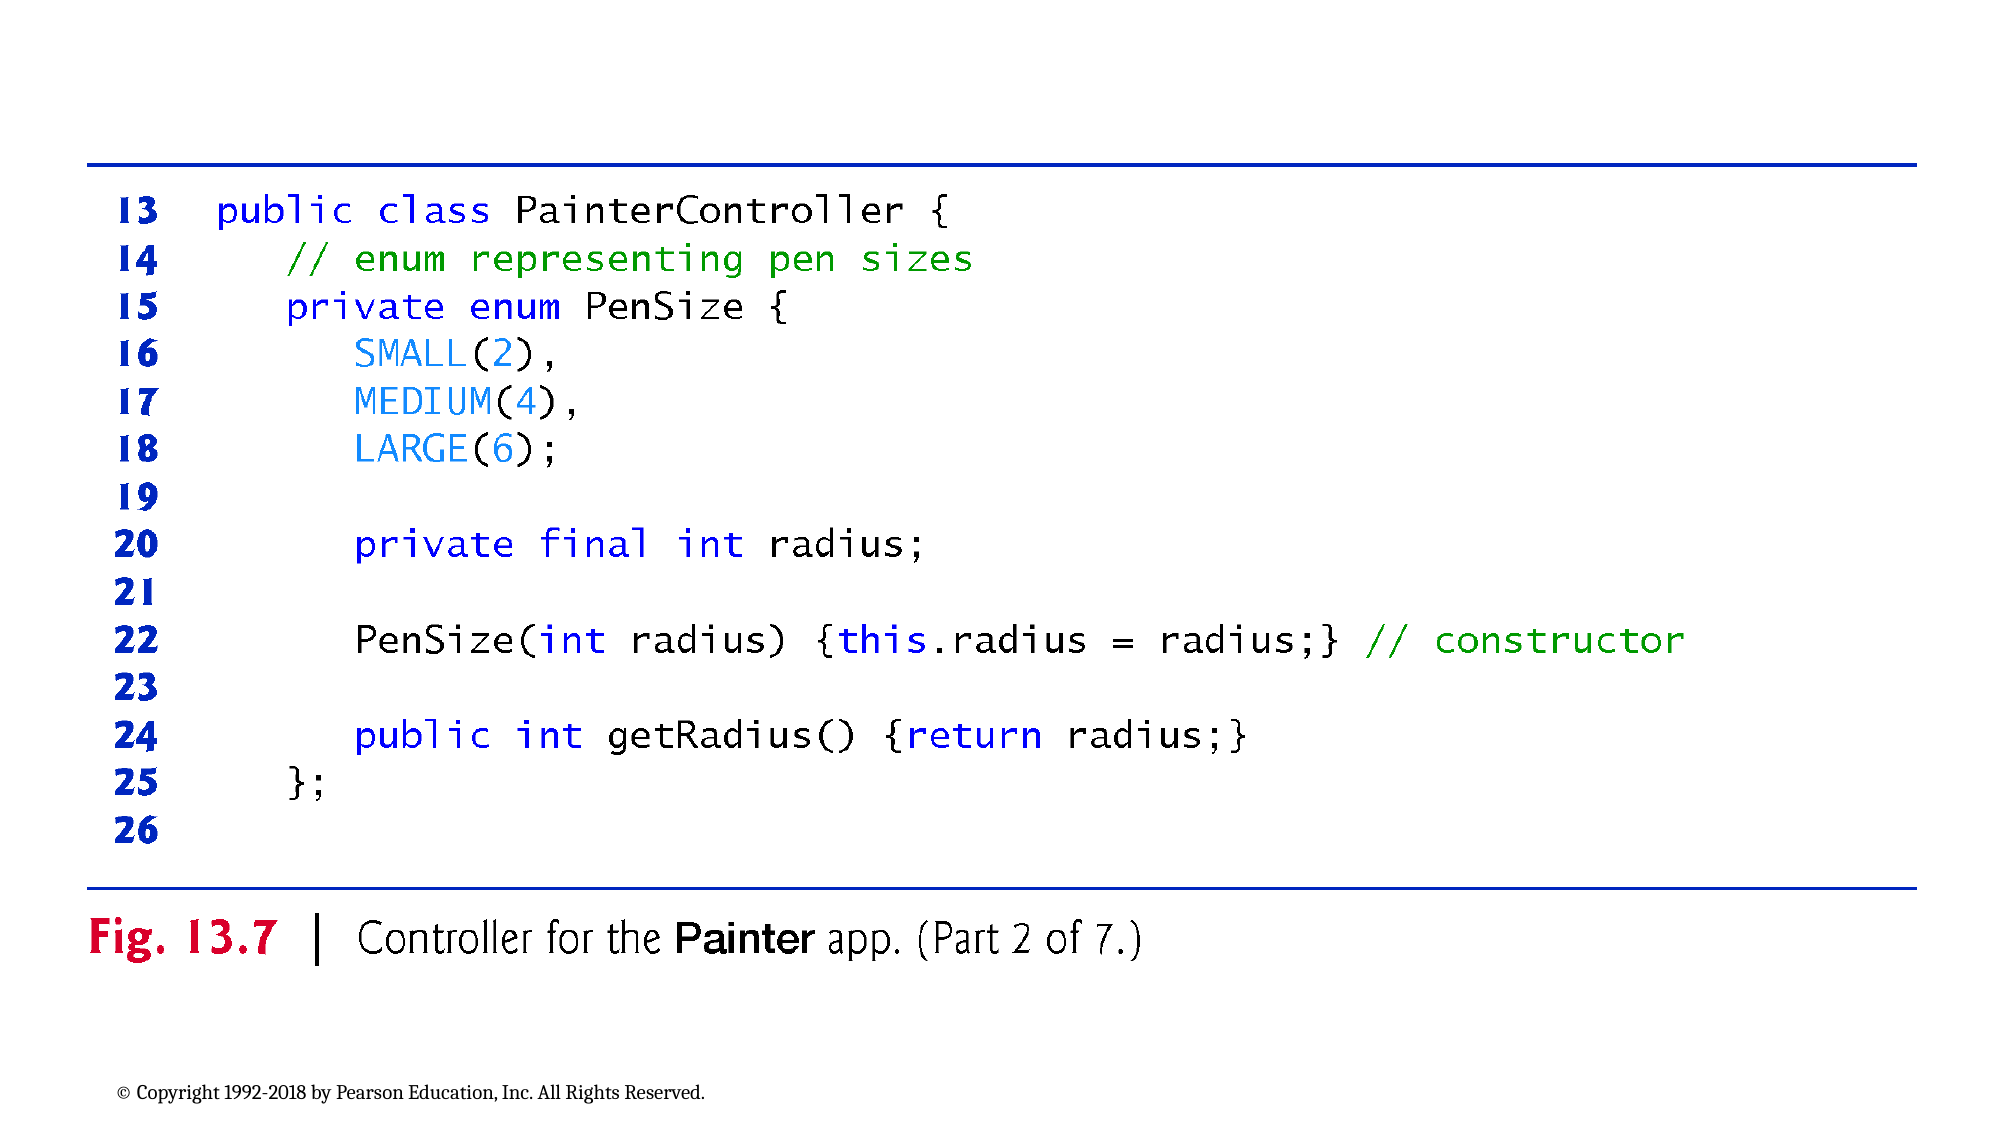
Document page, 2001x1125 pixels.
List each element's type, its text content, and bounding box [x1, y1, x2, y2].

footer © Copyright 1992-2018 by Pearson Education, Inc. All Rights Reserved. [99, 1067, 1473, 1112]
picture [1, 76, 2000, 1051]
